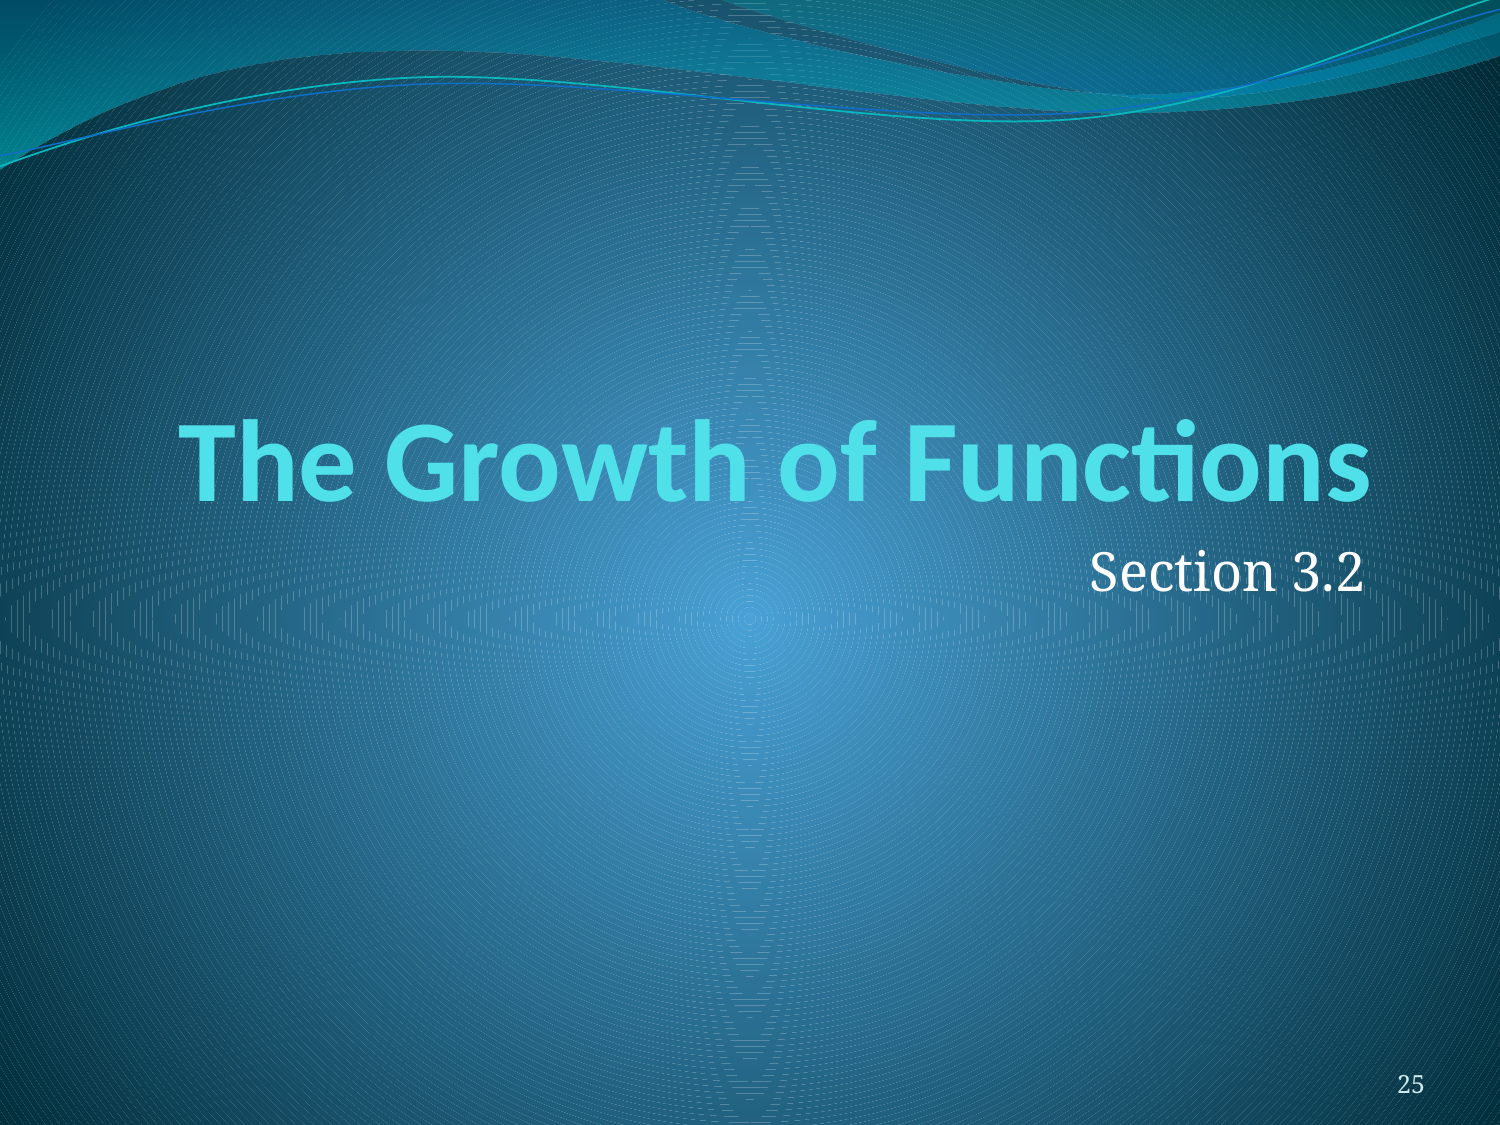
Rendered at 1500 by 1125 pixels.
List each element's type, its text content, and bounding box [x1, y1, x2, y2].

slide_number 25 [1299, 1042, 1425, 1103]
title The Growth of Functions [87, 224, 1376, 525]
subtitle Section 3.2 [87, 529, 1376, 818]
